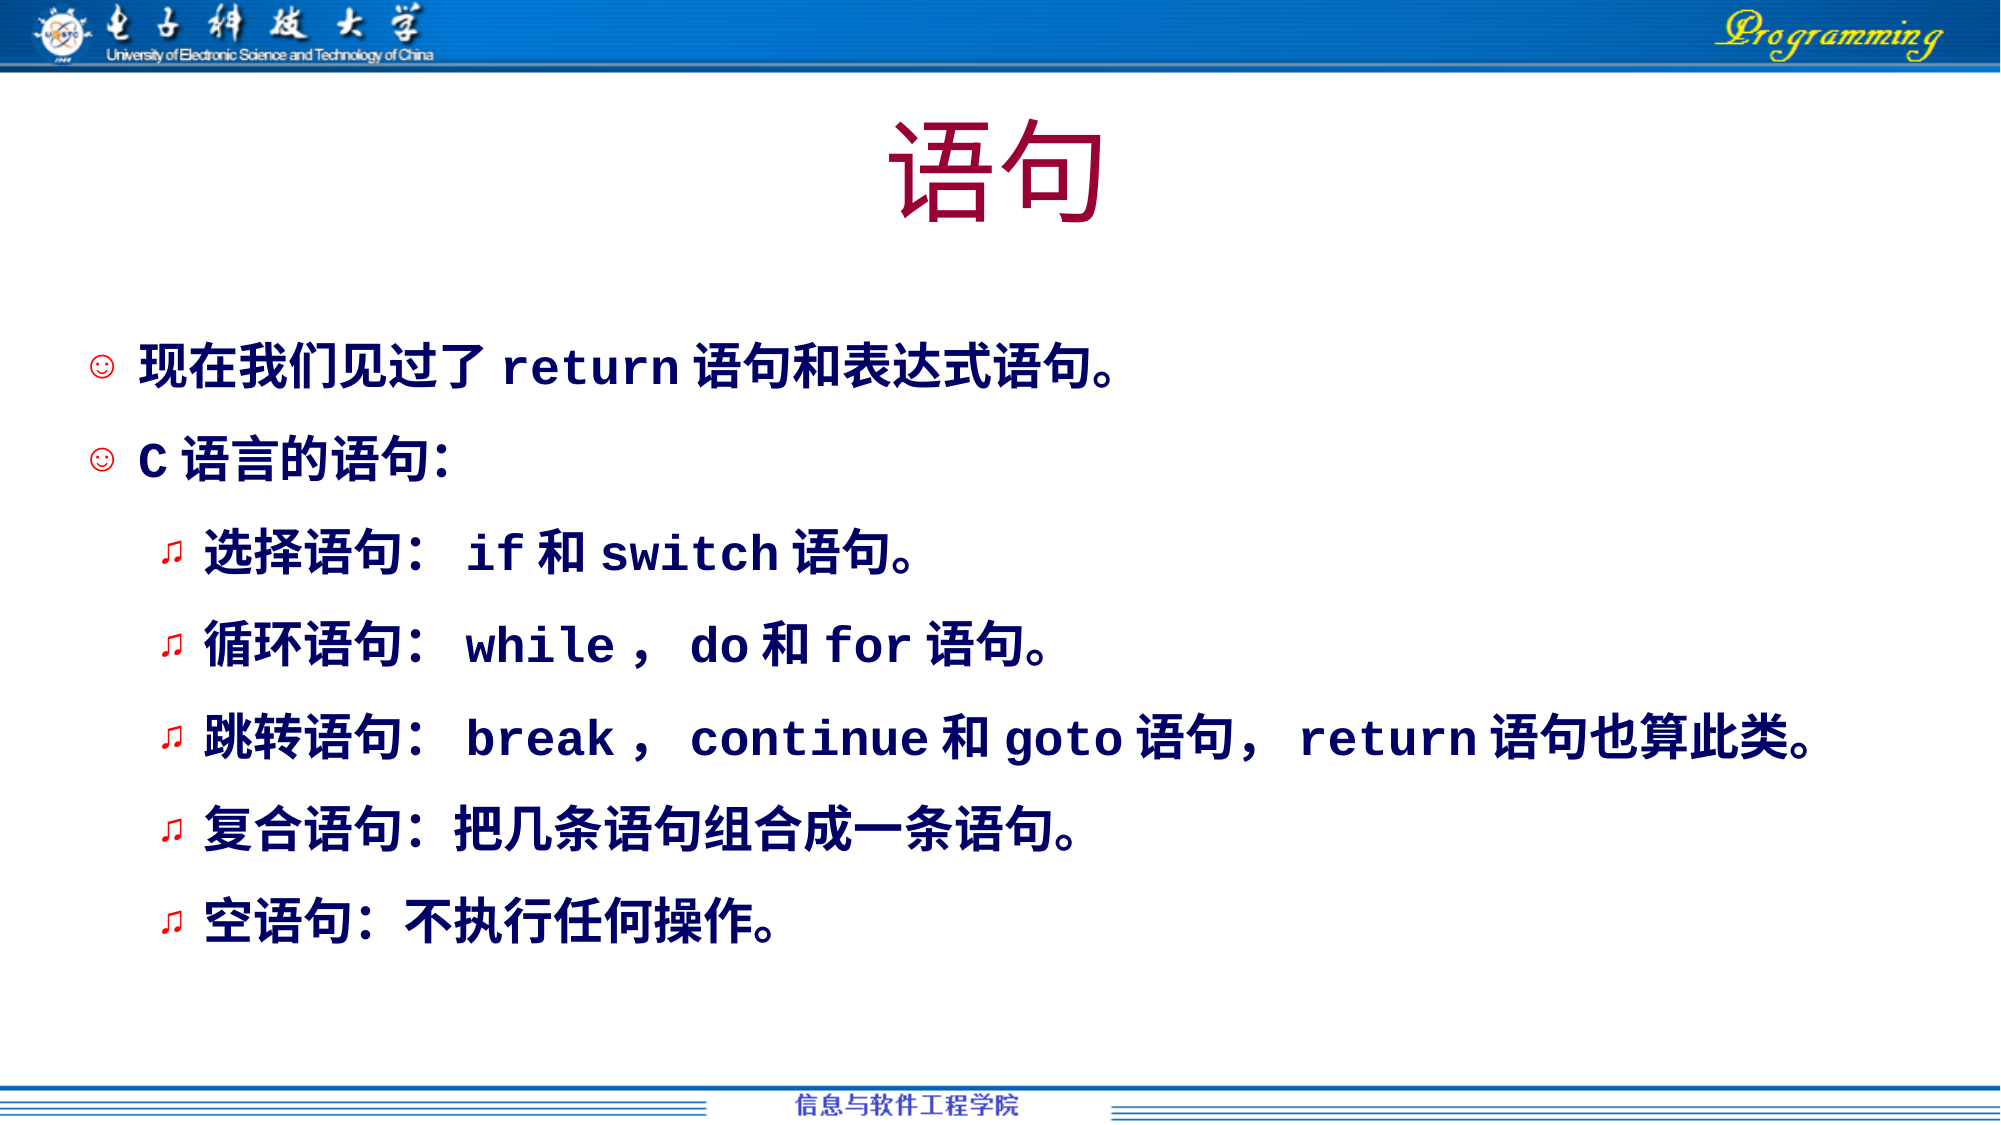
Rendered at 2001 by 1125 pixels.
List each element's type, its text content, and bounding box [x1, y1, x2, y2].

picture [0, 0, 2001, 1125]
list 现在我们见过了return语句和表达式语句。 C语言的语句： 选择语句：if和switch语句。 循环语句：while，do和for语句。 跳转语句：break，continue和goto语句，return语句也算此类。 复合语句：把几条语句组合成一条语句。 空语句：不执行任何操作。 [66, 312, 1934, 1065]
title 语句 [63, 75, 1932, 263]
